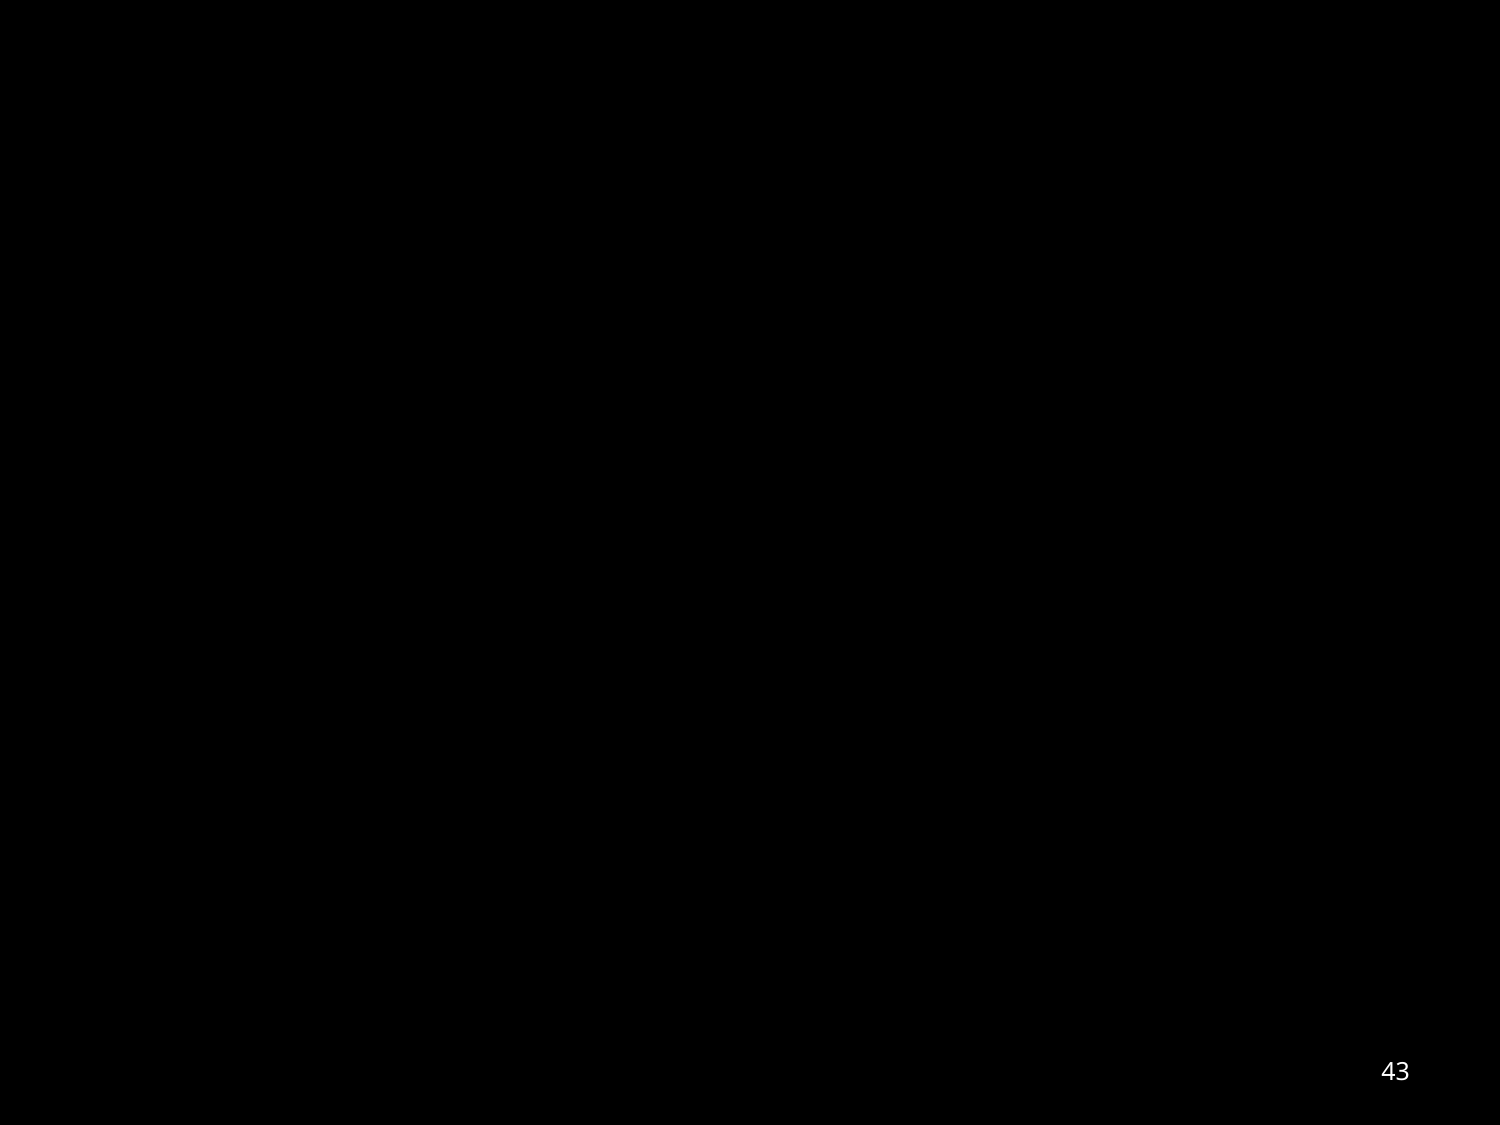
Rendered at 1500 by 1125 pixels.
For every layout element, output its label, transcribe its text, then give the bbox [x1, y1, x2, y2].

slide_number 43 [1074, 1042, 1425, 1103]
